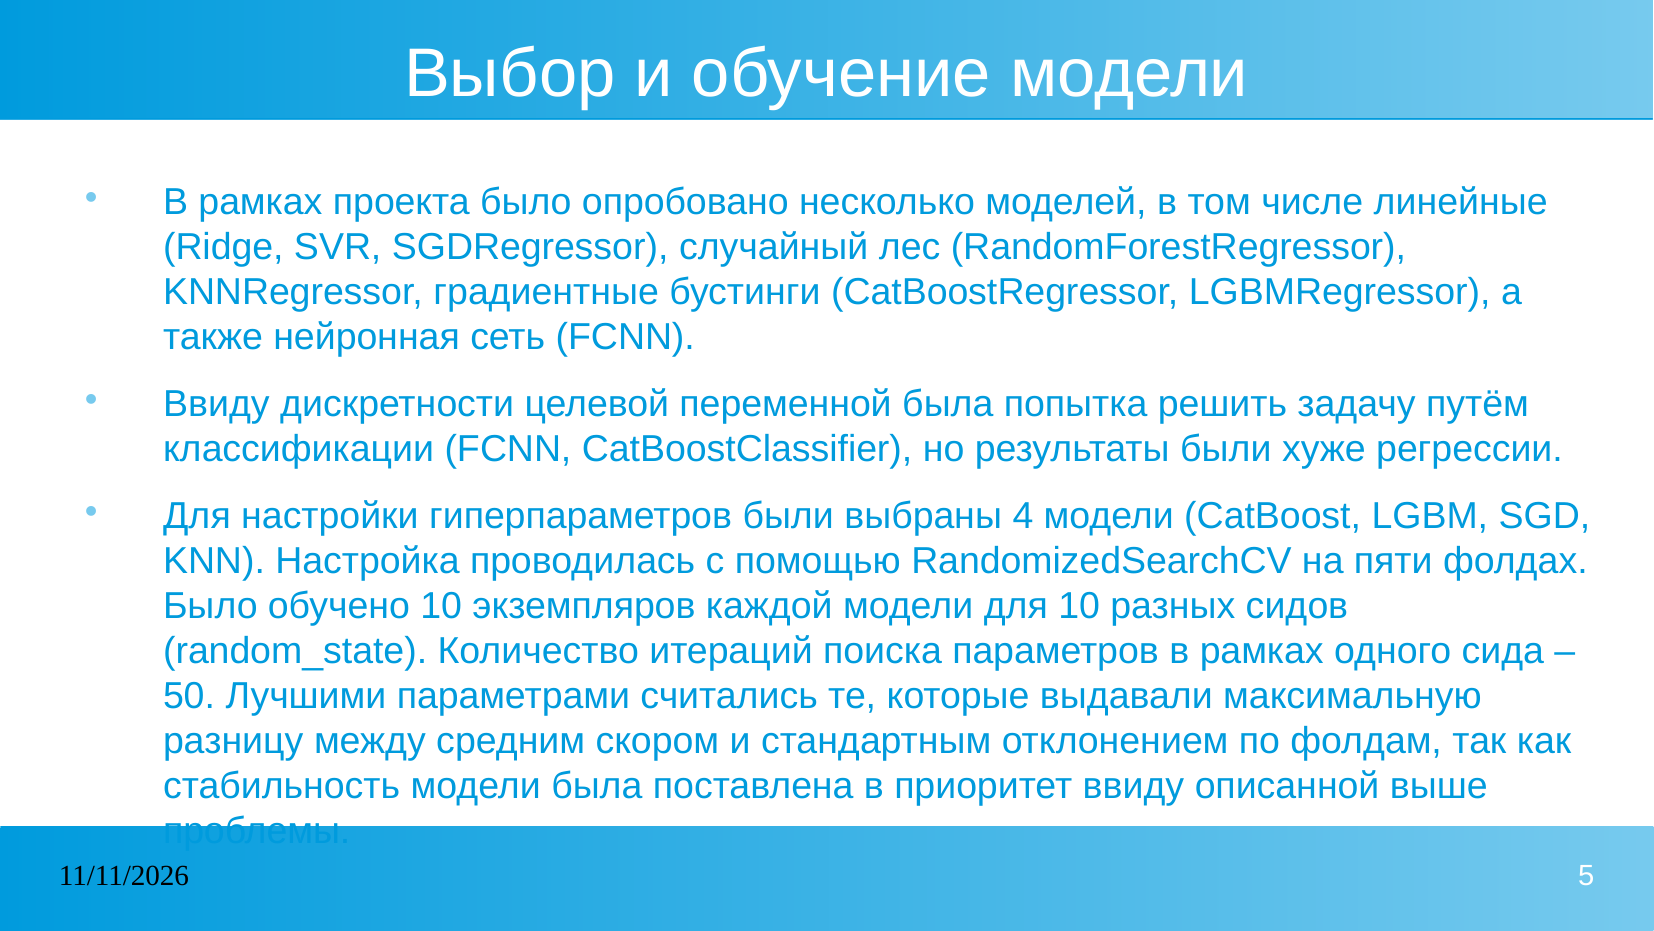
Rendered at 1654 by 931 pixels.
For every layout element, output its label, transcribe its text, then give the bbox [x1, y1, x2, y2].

title Выбор и обучение модели [59, 29, 1595, 108]
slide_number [59, 856, 443, 916]
slide_number 5 [1210, 856, 1595, 916]
list В рамках проекта было опробовано несколько моделей, в том числе линейные (Ridge, SVR, SGDRegressor), случайный лес (RandomForestRegressor), KNNRegressor, градиентные бустинги (CatBoostRegressor, LGBMRegressor), а также нейронная сеть (FCNN). Ввиду дискретности целевой переменной была попытка решить задачу путём классификации (FCNN, CatBoostClassifier), но результаты были хуже регрессии. Для настройки гиперпараметров были выбраны 4 модели (CatBoost, LGBM, SGD, KNN). Настройка проводилась с помощью RandomizedSearchCV на пяти фолдах. Было обучено 10 экземпляров каждой модели для 10 разных сидов (random_state). Количество итераций поиска параметров в рамках одного сида – 50. Лучшими параметрами считались те, которые выдавали максимальную разницу между средним скором и стандартным отклонением по фолдам, так как стабильность модели была поставлена в приоритет ввиду описанной выше проблемы. [59, 177, 1595, 768]
